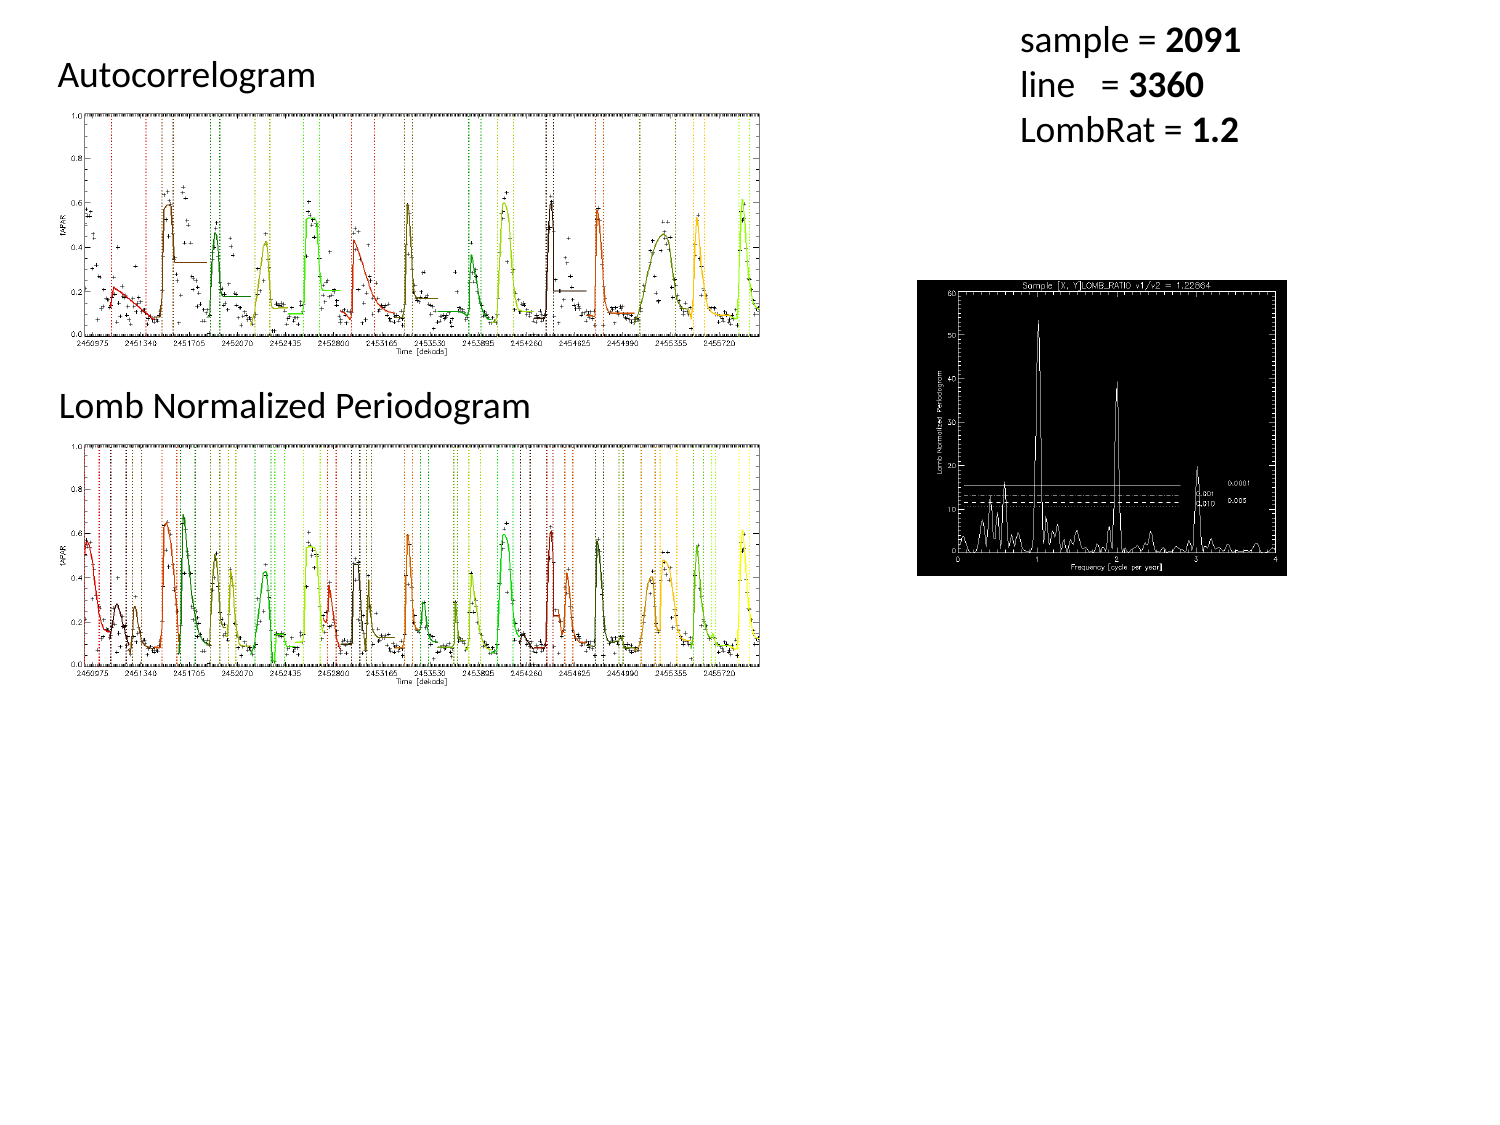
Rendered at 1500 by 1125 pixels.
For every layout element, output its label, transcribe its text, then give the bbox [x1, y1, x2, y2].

text_box sample = 2091 line = 3360 LombRat = 1.2 [1005, 7, 1257, 157]
text_box Lomb Normalized Periodogram [44, 393, 547, 419]
picture [40, 89, 780, 386]
picture [917, 279, 1288, 576]
picture [40, 420, 780, 717]
text_box Autocorrelogram [42, 42, 332, 88]
